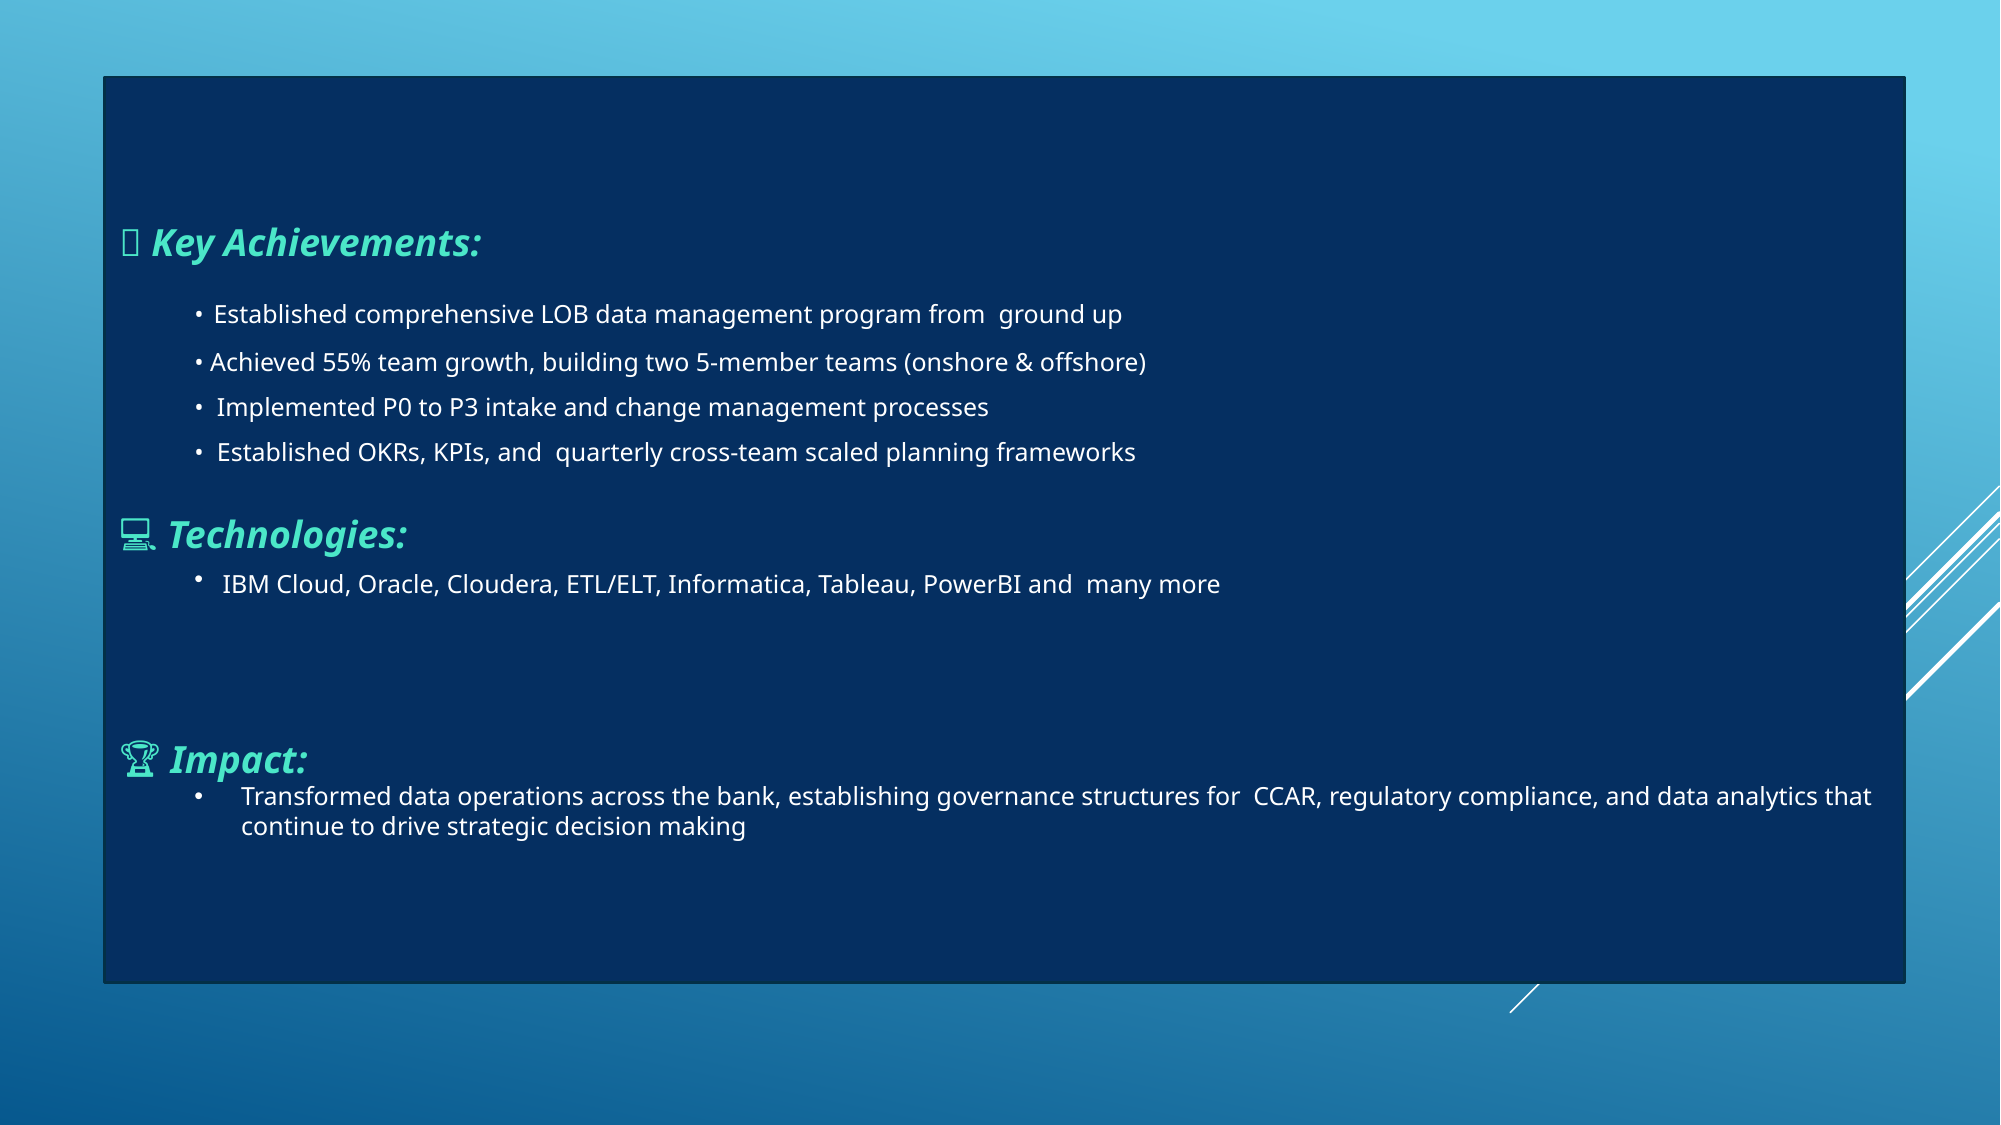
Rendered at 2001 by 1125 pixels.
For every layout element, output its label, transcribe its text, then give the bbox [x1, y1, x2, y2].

text_box 🎯 Key Achievements: • Established comprehensive LOB data management program from ground up • Achieved 55% team growth, building two 5-member teams (onshore & offshore) • Implemented P0 to P3 intake and change management processes • Established OKRs, KPIs, and quarterly cross-team scaled planning frameworks 💻 Technologies: IBM Cloud, Oracle, Cloudera, ETL/ELT, Informatica, Tableau, PowerBI and many more 🏆 Impact: Transformed data operations across the bank, establishing governance structures for CCAR, regulatory compliance, and data analytics that continue to drive strategic decision making [103, 76, 1906, 984]
